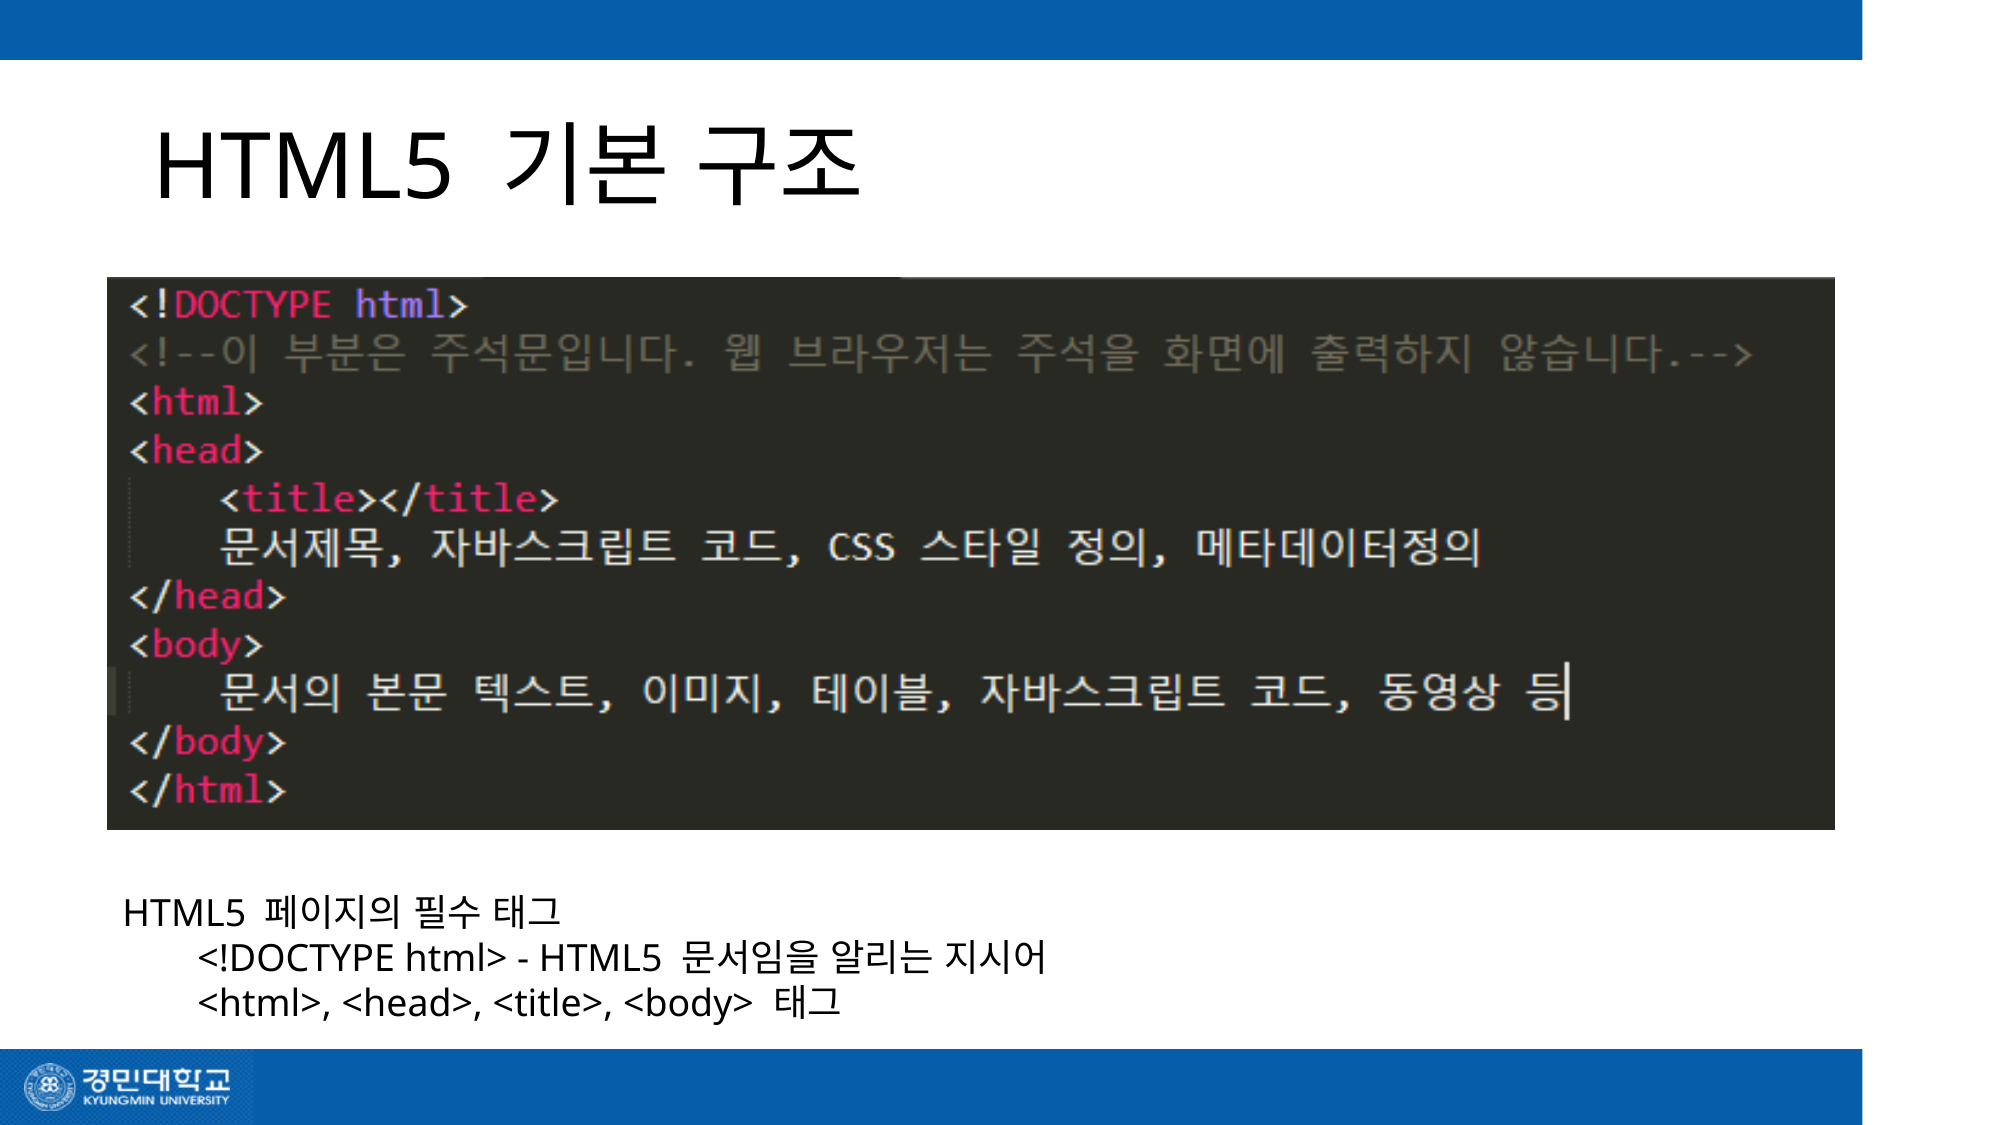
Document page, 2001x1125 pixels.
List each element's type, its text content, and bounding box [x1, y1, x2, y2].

text_box HTML5 페이지의 필수 태그 <!DOCTYPE html> - HTML5 문서임을 알리는 지시어 <html>, <head>, <title>, <body> 태그 [107, 881, 1835, 1031]
picture [107, 277, 1835, 830]
picture [0, 1049, 253, 1125]
title HTML5 기본 구조 [137, 59, 1863, 278]
